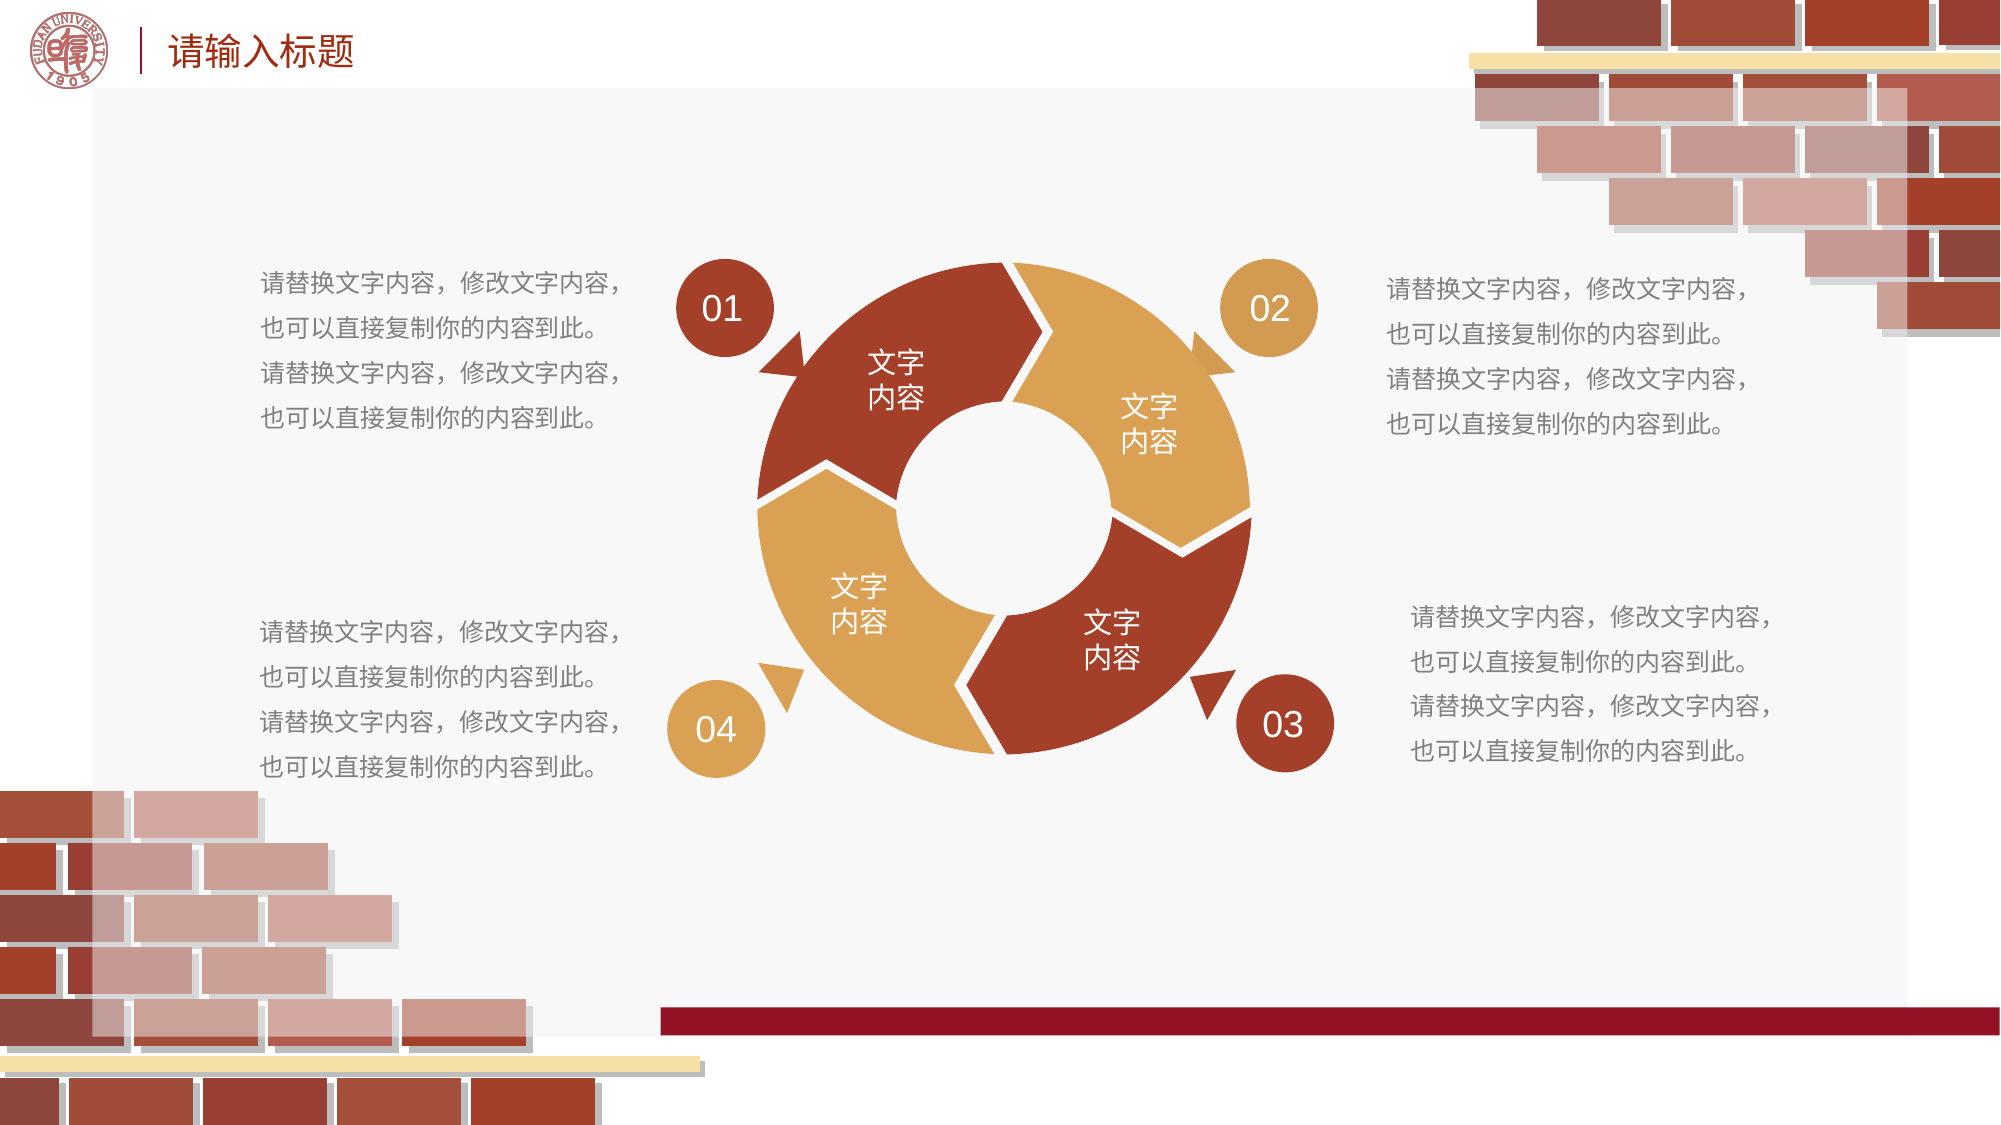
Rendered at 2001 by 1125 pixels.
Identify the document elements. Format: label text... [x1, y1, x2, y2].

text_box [668, 258, 1332, 782]
text_box 请替换文字内容，修改文字内容，也可以直接复制你的内容到此。请替换文字内容，修改文字内容，也可以直接复制你的内容到此。 [1410, 586, 1765, 766]
text_box 请替换文字内容，修改文字内容，也可以直接复制你的内容到此。请替换文字内容，修改文字内容，也可以直接复制你的内容到此。 [260, 252, 631, 433]
text_box 请输入标题 [152, 20, 370, 80]
picture [0, 0, 2001, 1125]
text_box 请替换文字内容，修改文字内容，也可以直接复制你的内容到此。请替换文字内容，修改文字内容，也可以直接复制你的内容到此。 [259, 601, 629, 782]
text_box [91, 87, 1909, 1038]
text_box 请替换文字内容，修改文字内容，也可以直接复制你的内容到此。请替换文字内容，修改文字内容，也可以直接复制你的内容到此。 [1386, 259, 1752, 439]
text_box [659, 1006, 2000, 1036]
